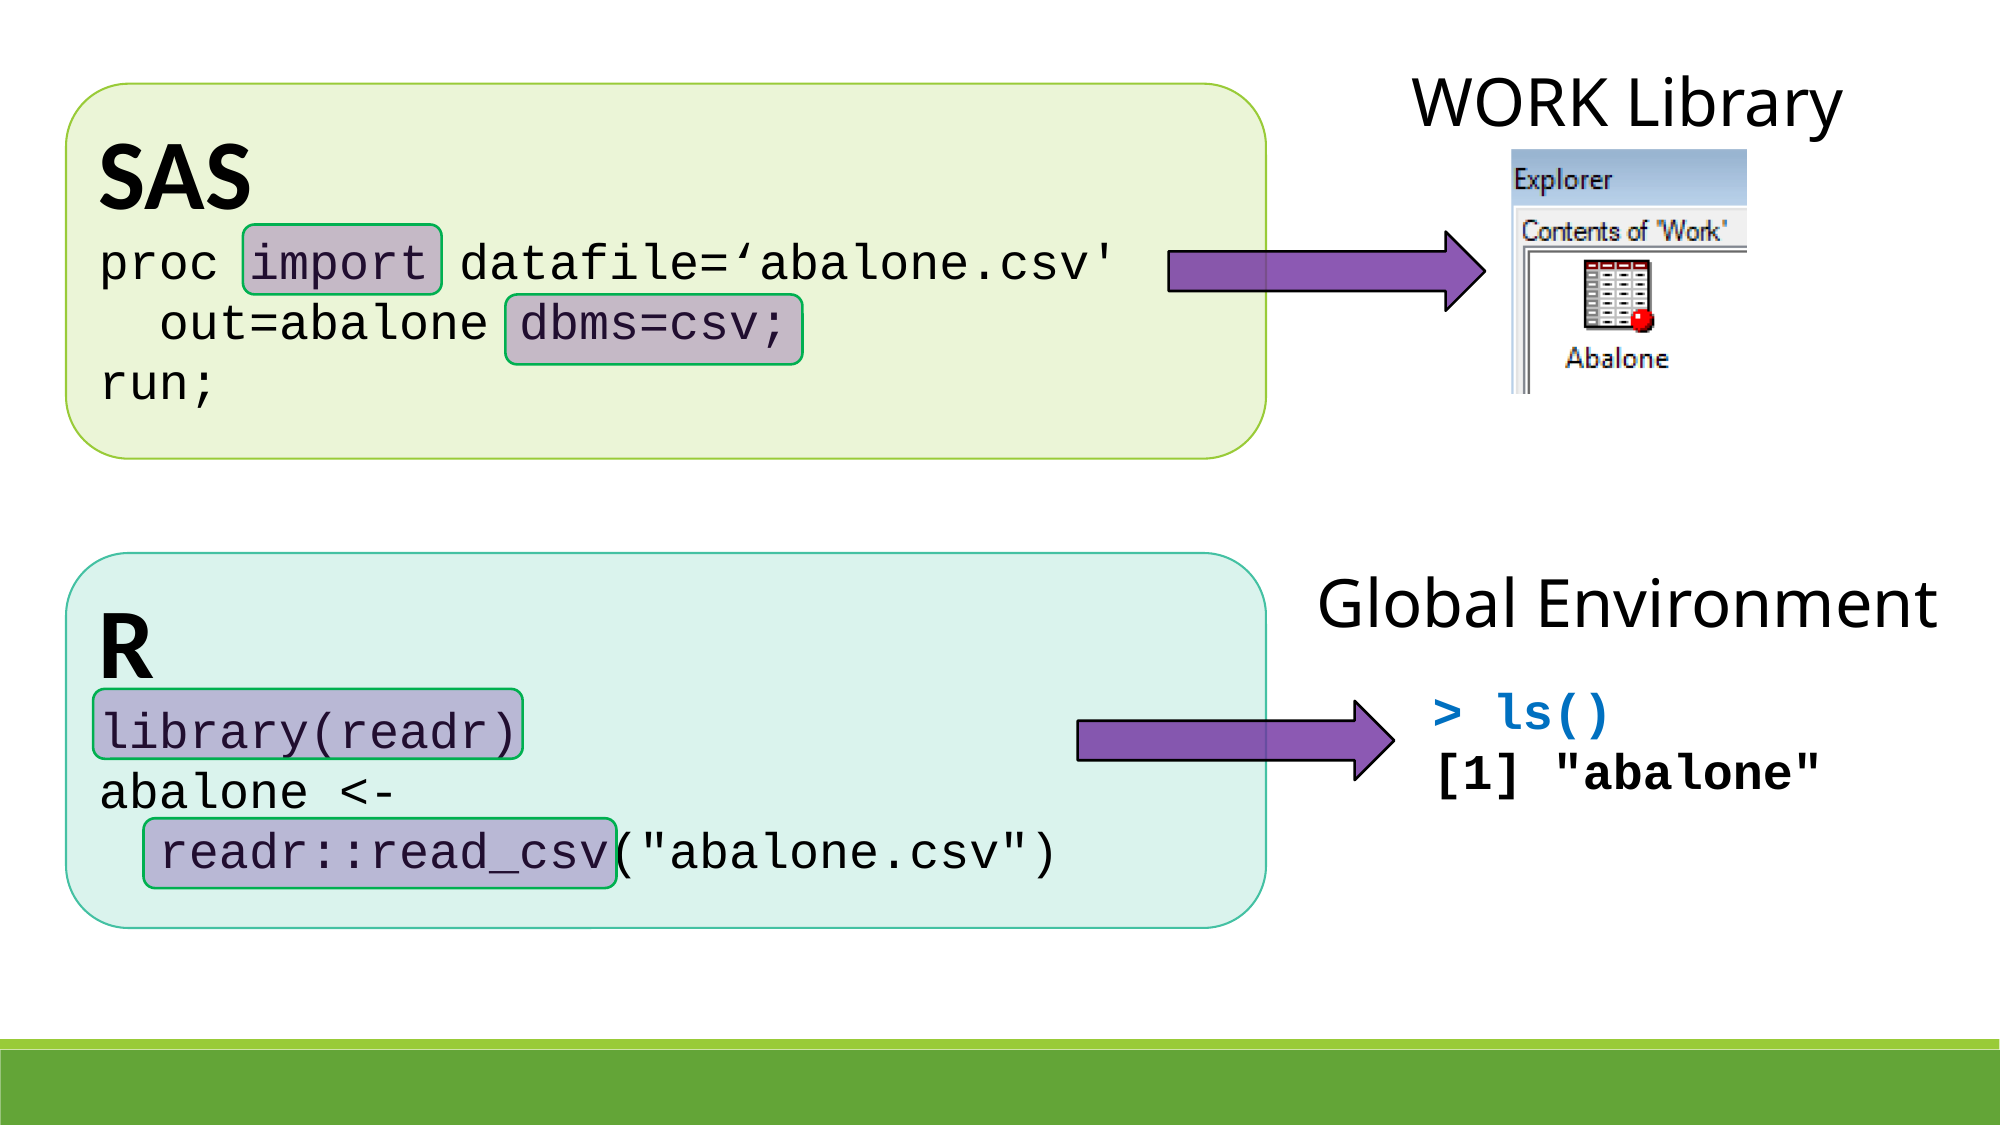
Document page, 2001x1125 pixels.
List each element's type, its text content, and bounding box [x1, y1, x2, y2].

text_box [241, 223, 443, 296]
text_box SAS proc import datafile=‘abalone.csv' out=abalone dbms=csv; run; [64, 82, 1268, 460]
text_box [142, 816, 618, 890]
text_box [504, 293, 804, 366]
text_box > ls() [1] "abalone" [1418, 672, 1838, 808]
picture [1508, 148, 1748, 395]
text_box R library(readr) abalone <- readr::read_csv("abalone.csv") [64, 551, 1268, 930]
text_box Global Environment [1302, 552, 1954, 648]
text_box WORK Library [1397, 52, 1859, 148]
text_box [1167, 230, 1487, 312]
text_box [91, 687, 524, 761]
text_box [1076, 699, 1396, 782]
